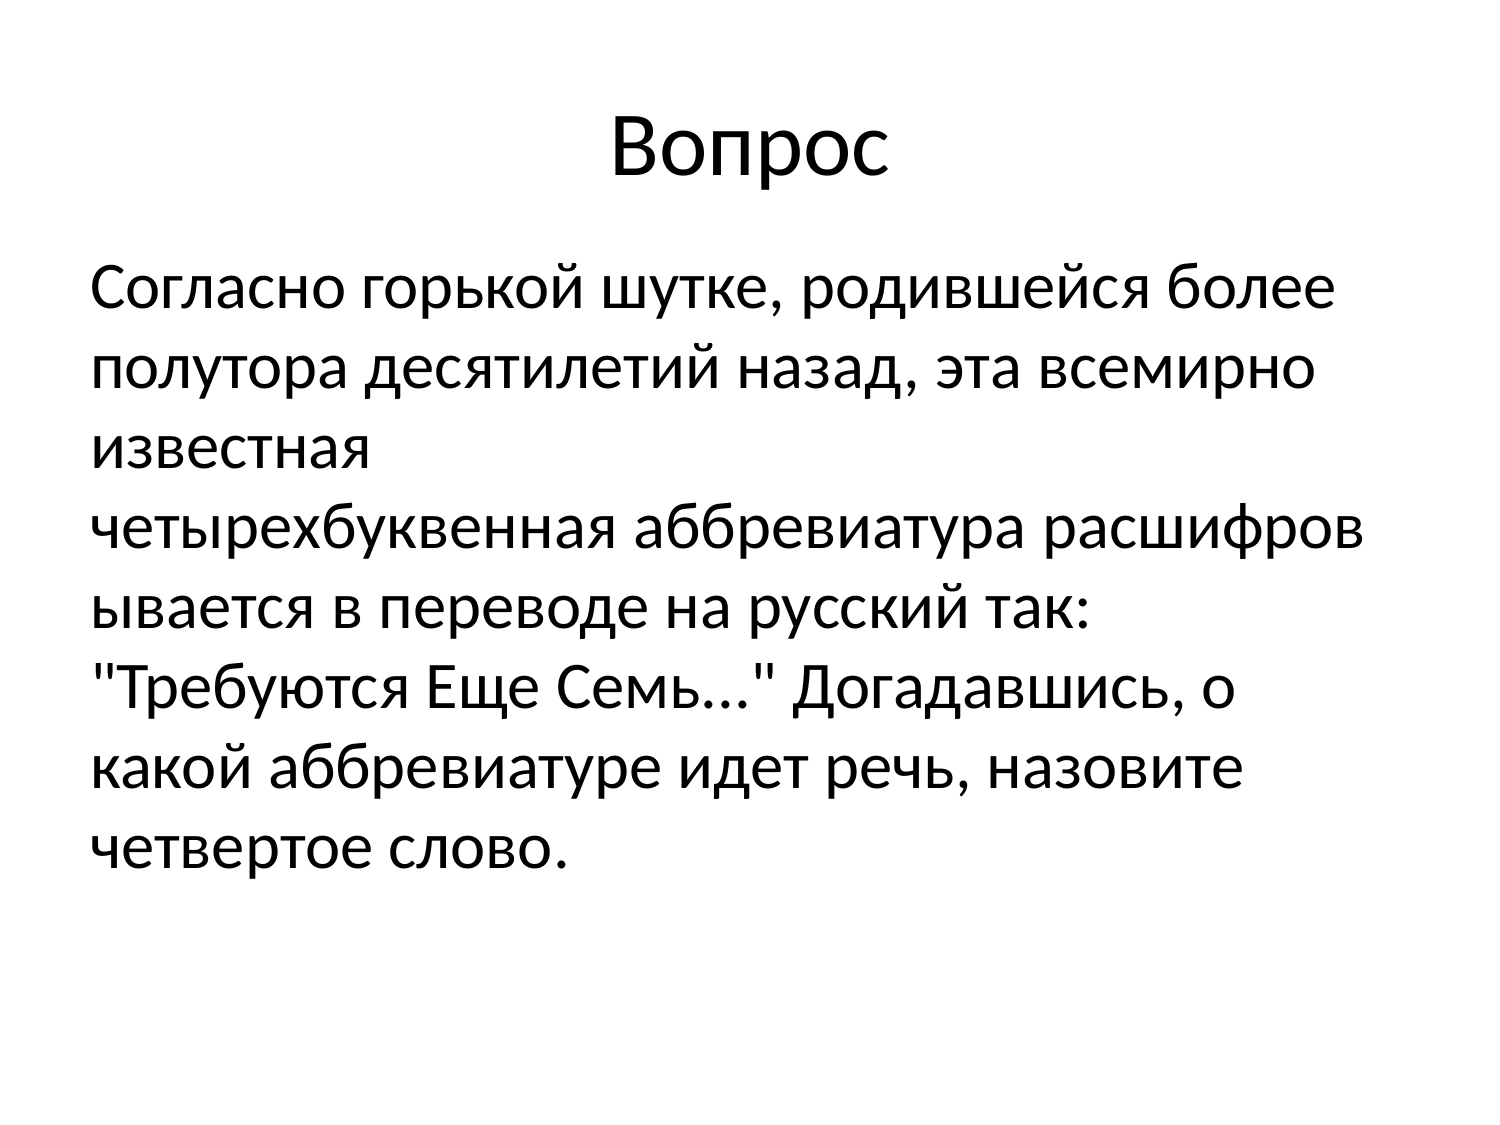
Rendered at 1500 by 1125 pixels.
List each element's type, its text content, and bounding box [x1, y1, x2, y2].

title Вопрос [75, 45, 1425, 233]
list Согласно горькой шутке, родившейся более полутора десятилетий назад, эта всемирно известная четырехбуквенная аббревиатура расшифровывается в переводе на русский так: "Требуются Еще Семь..." Догадавшись, о какой аббревиатуре идет речь, назовите четвертое слово. [75, 234, 1425, 1024]
